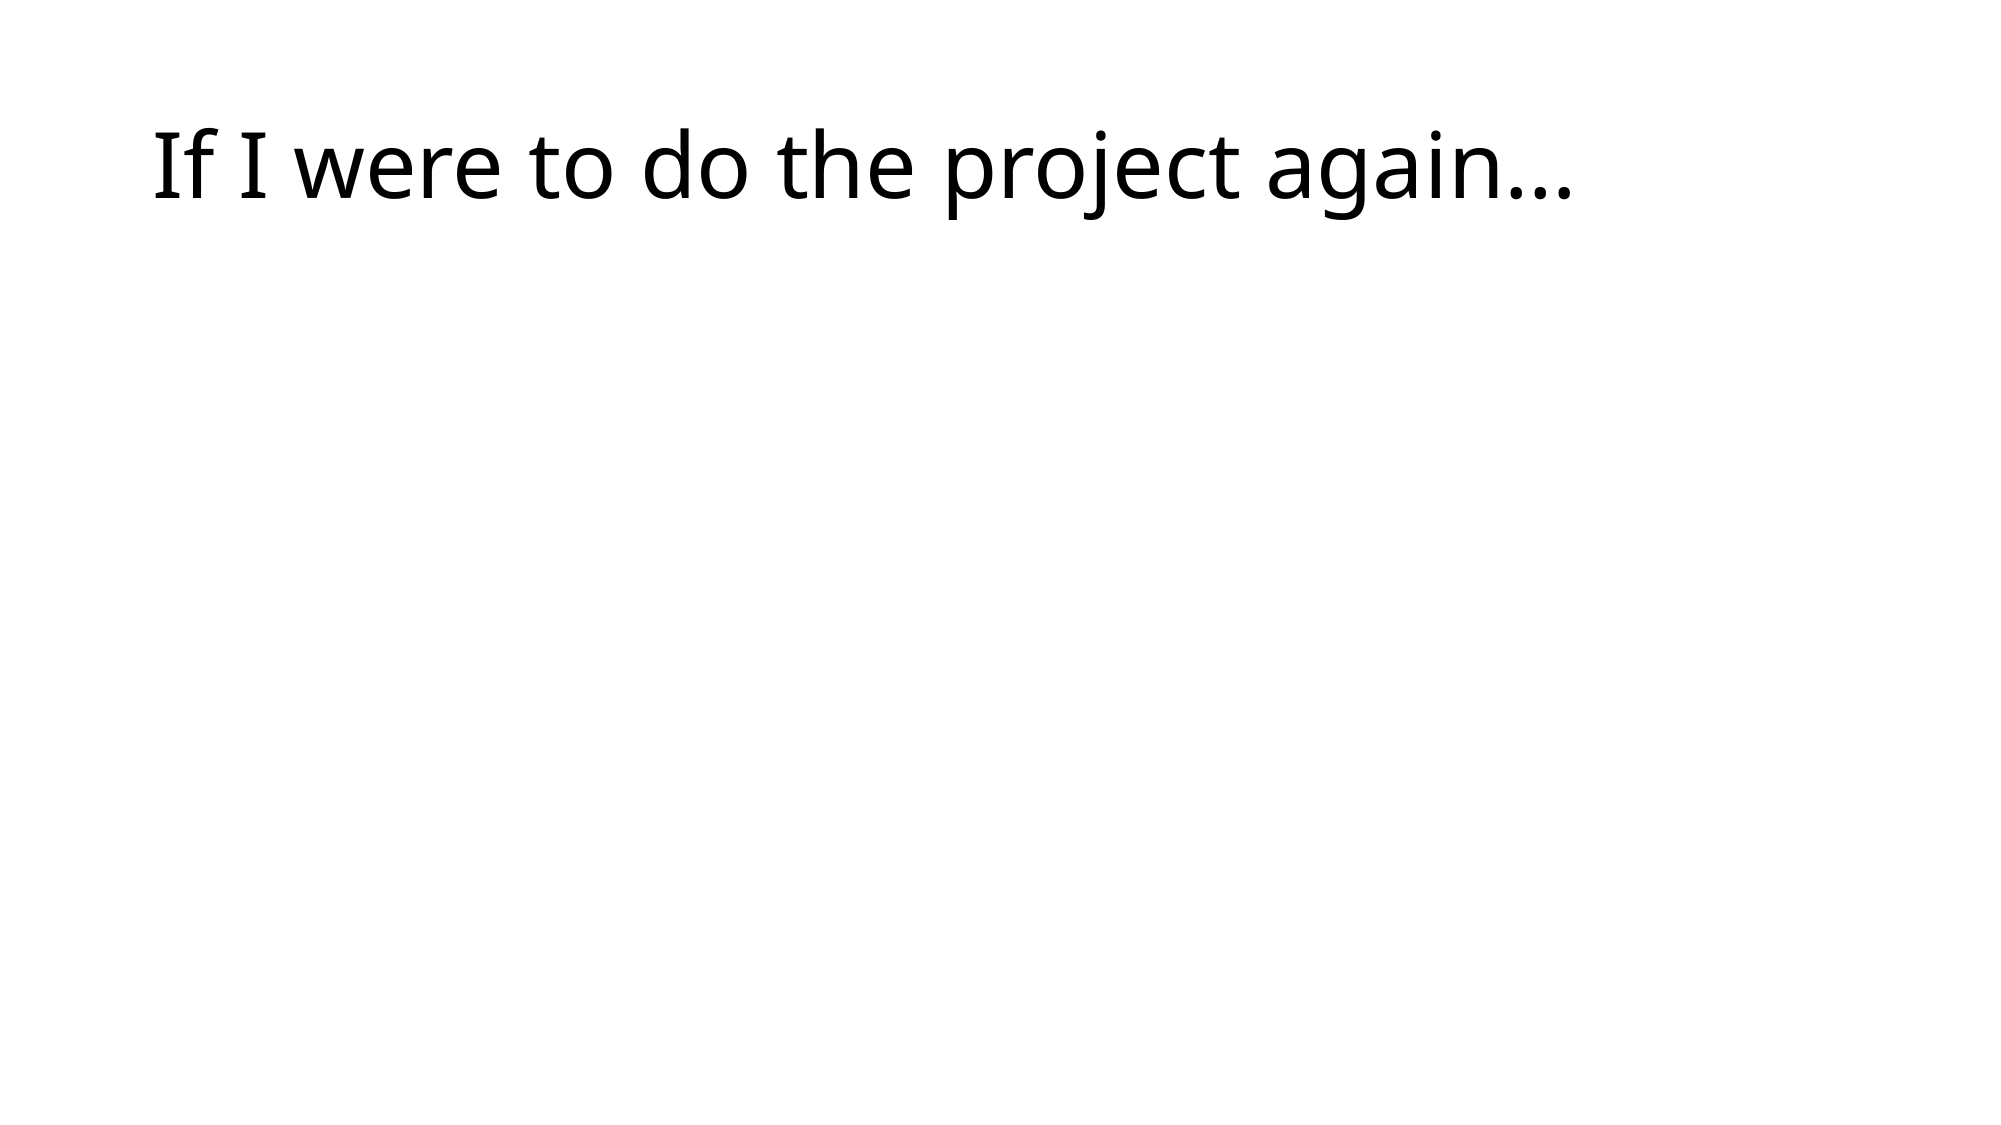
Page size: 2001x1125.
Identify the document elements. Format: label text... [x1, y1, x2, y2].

title If I were to do the project again… [137, 59, 1863, 278]
